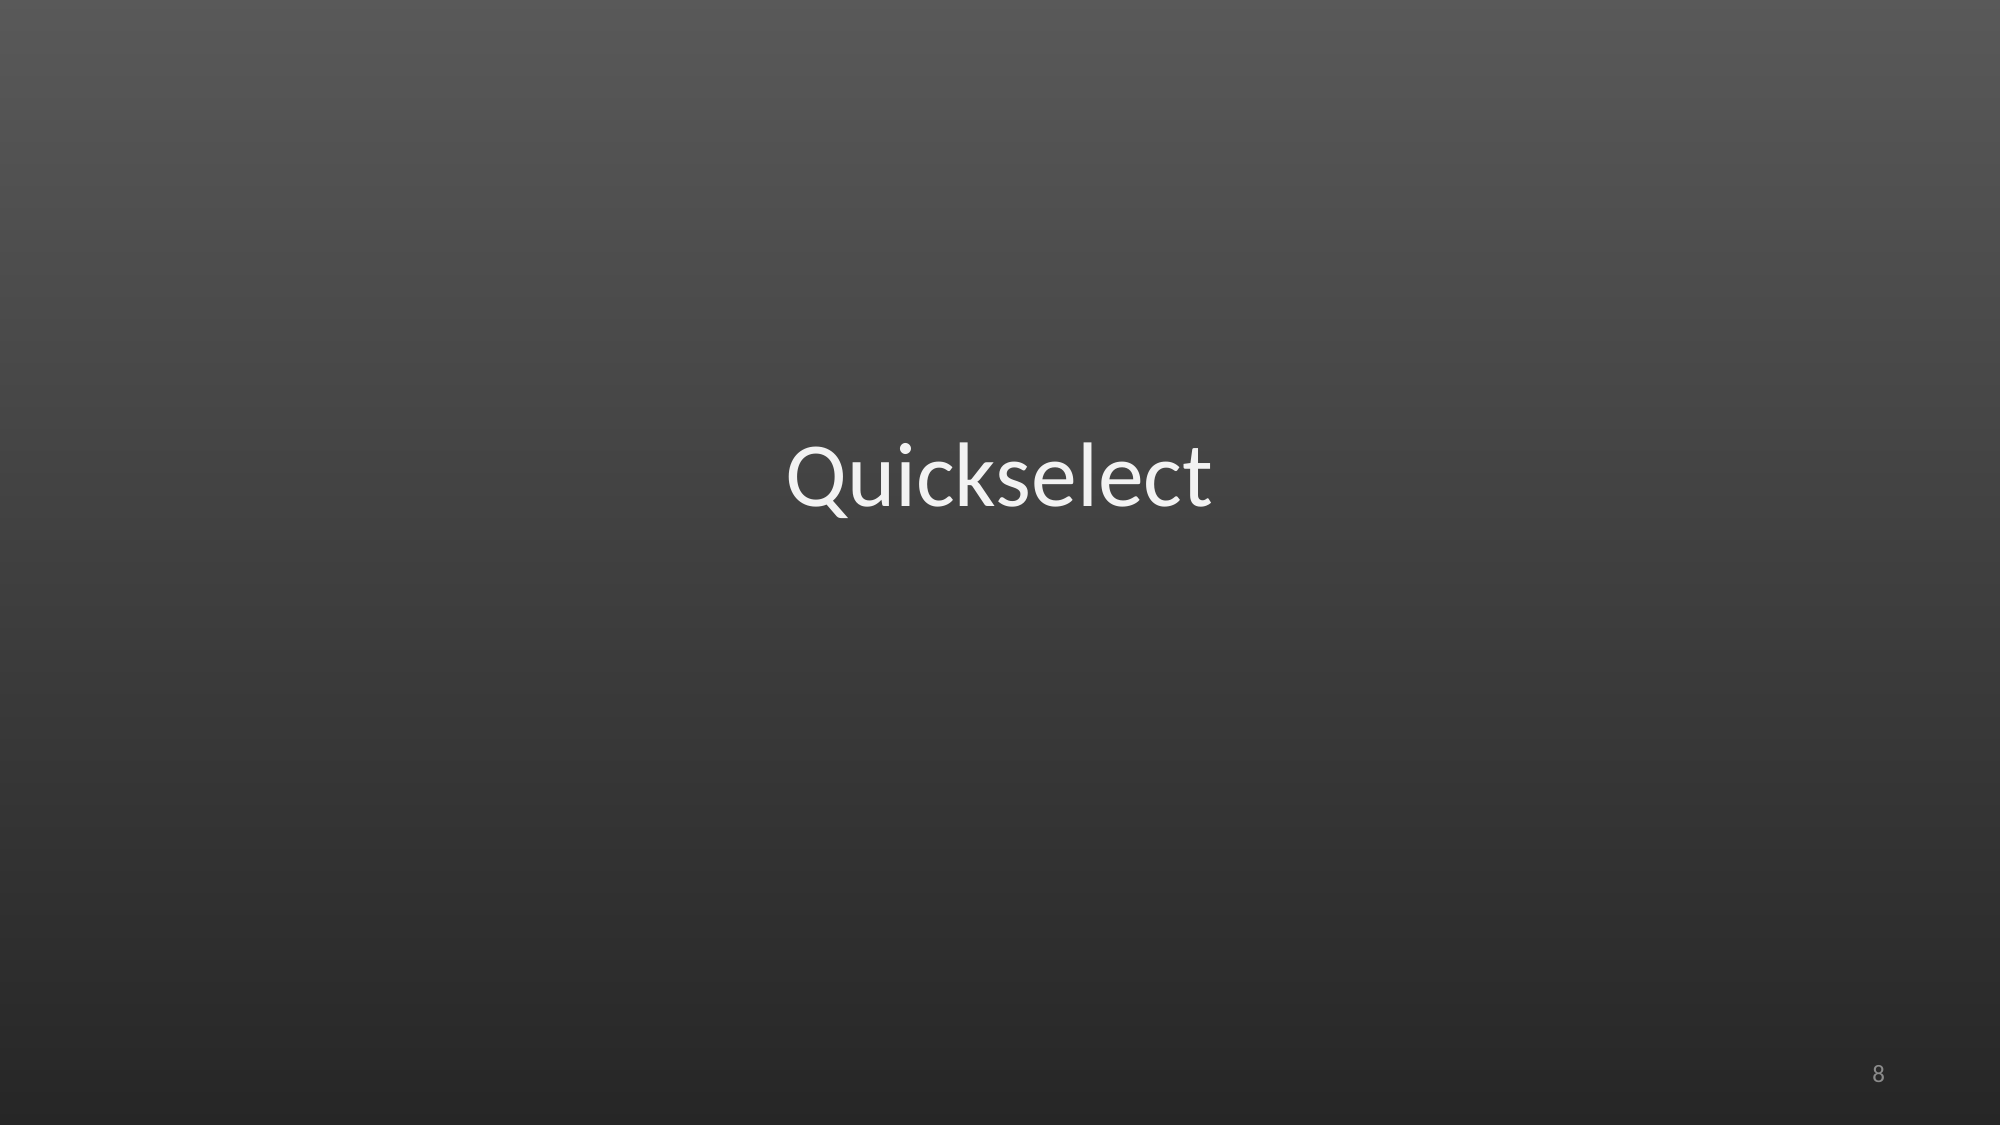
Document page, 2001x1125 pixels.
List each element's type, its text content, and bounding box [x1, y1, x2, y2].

title Quickselect [150, 349, 1850, 591]
slide_number 8 [1433, 1042, 1900, 1103]
